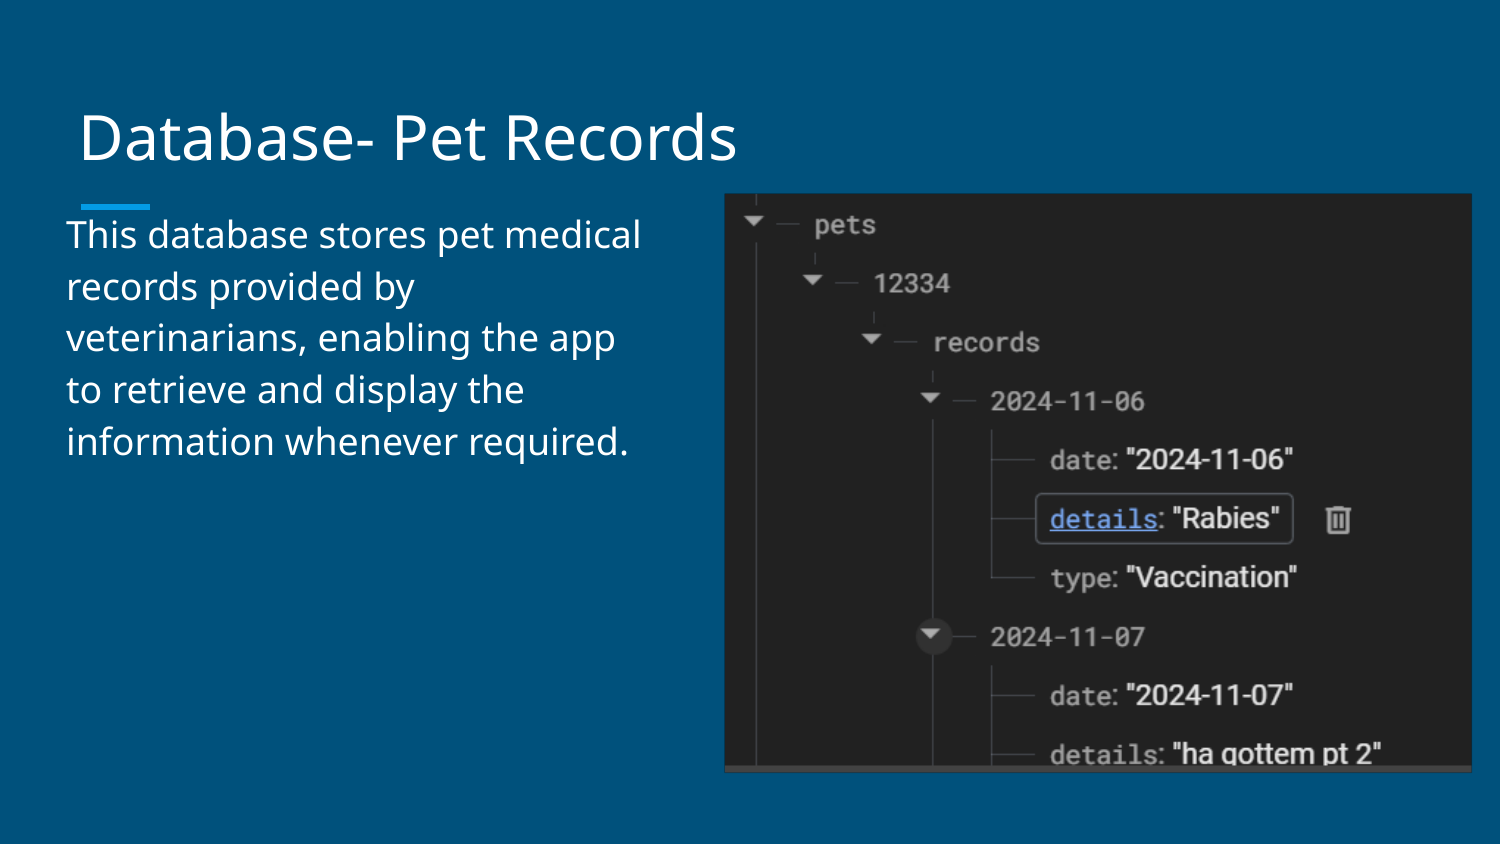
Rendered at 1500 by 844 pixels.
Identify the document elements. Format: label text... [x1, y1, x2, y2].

list This database stores pet medical records provided by veterinarians, enabling the app to retrieve and display the information whenever required. [51, 189, 664, 750]
picture [725, 195, 1472, 772]
title Database- Pet Records [63, 75, 1437, 188]
